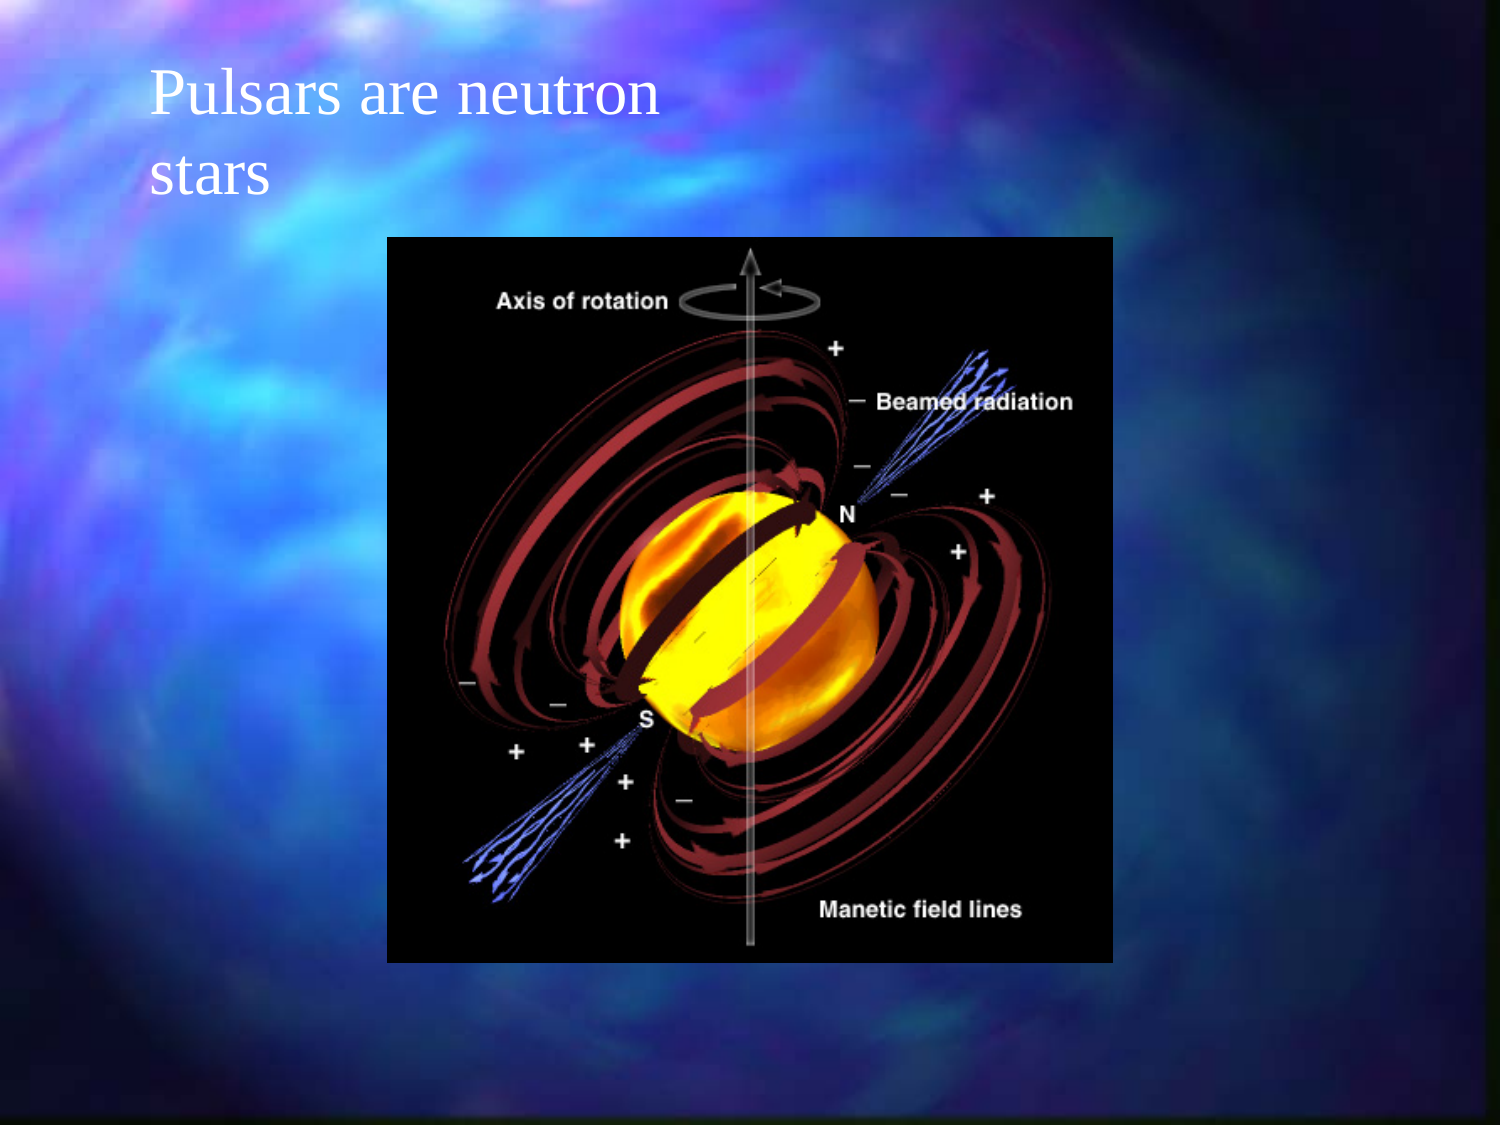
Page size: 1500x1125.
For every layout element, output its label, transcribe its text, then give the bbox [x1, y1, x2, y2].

picture [0, 0, 1500, 1125]
text_box Pulsars are neutron stars [134, 40, 816, 216]
